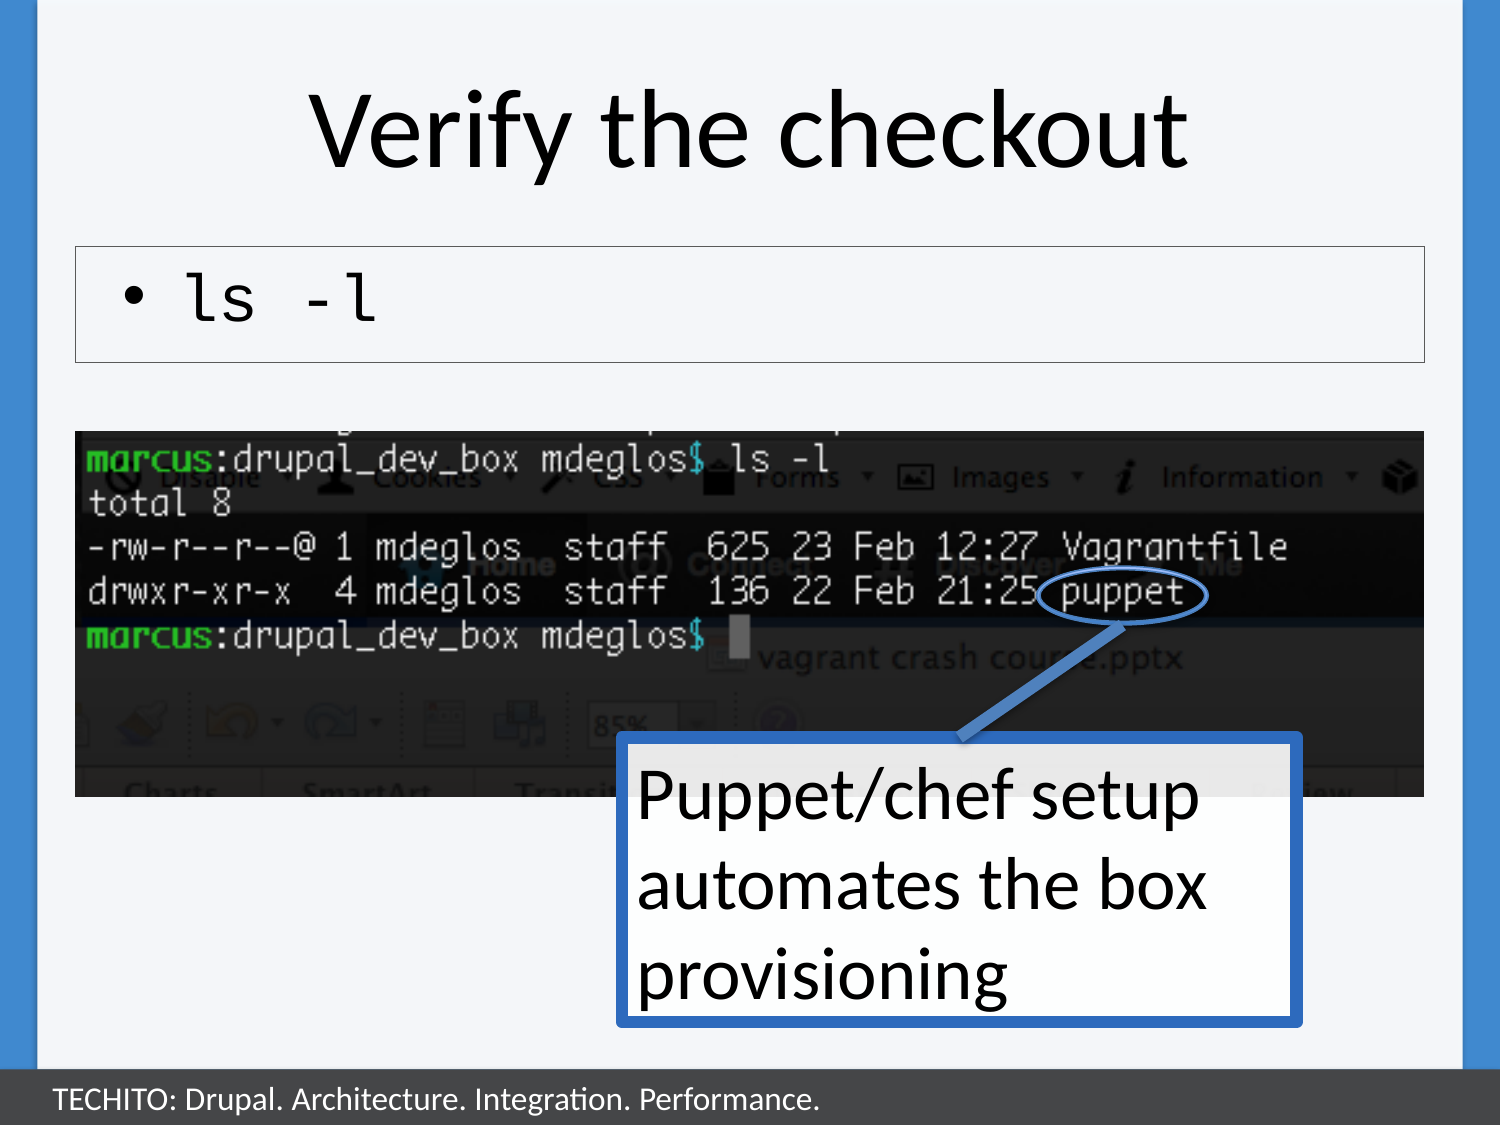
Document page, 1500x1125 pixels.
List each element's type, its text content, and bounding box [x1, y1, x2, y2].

title Verify the checkout [75, 29, 1425, 217]
list ls -l [75, 246, 1425, 363]
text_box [959, 624, 1123, 738]
text_box Puppet/chef setup automates the box provisioning [621, 805, 1297, 1022]
picture [74, 431, 1424, 797]
